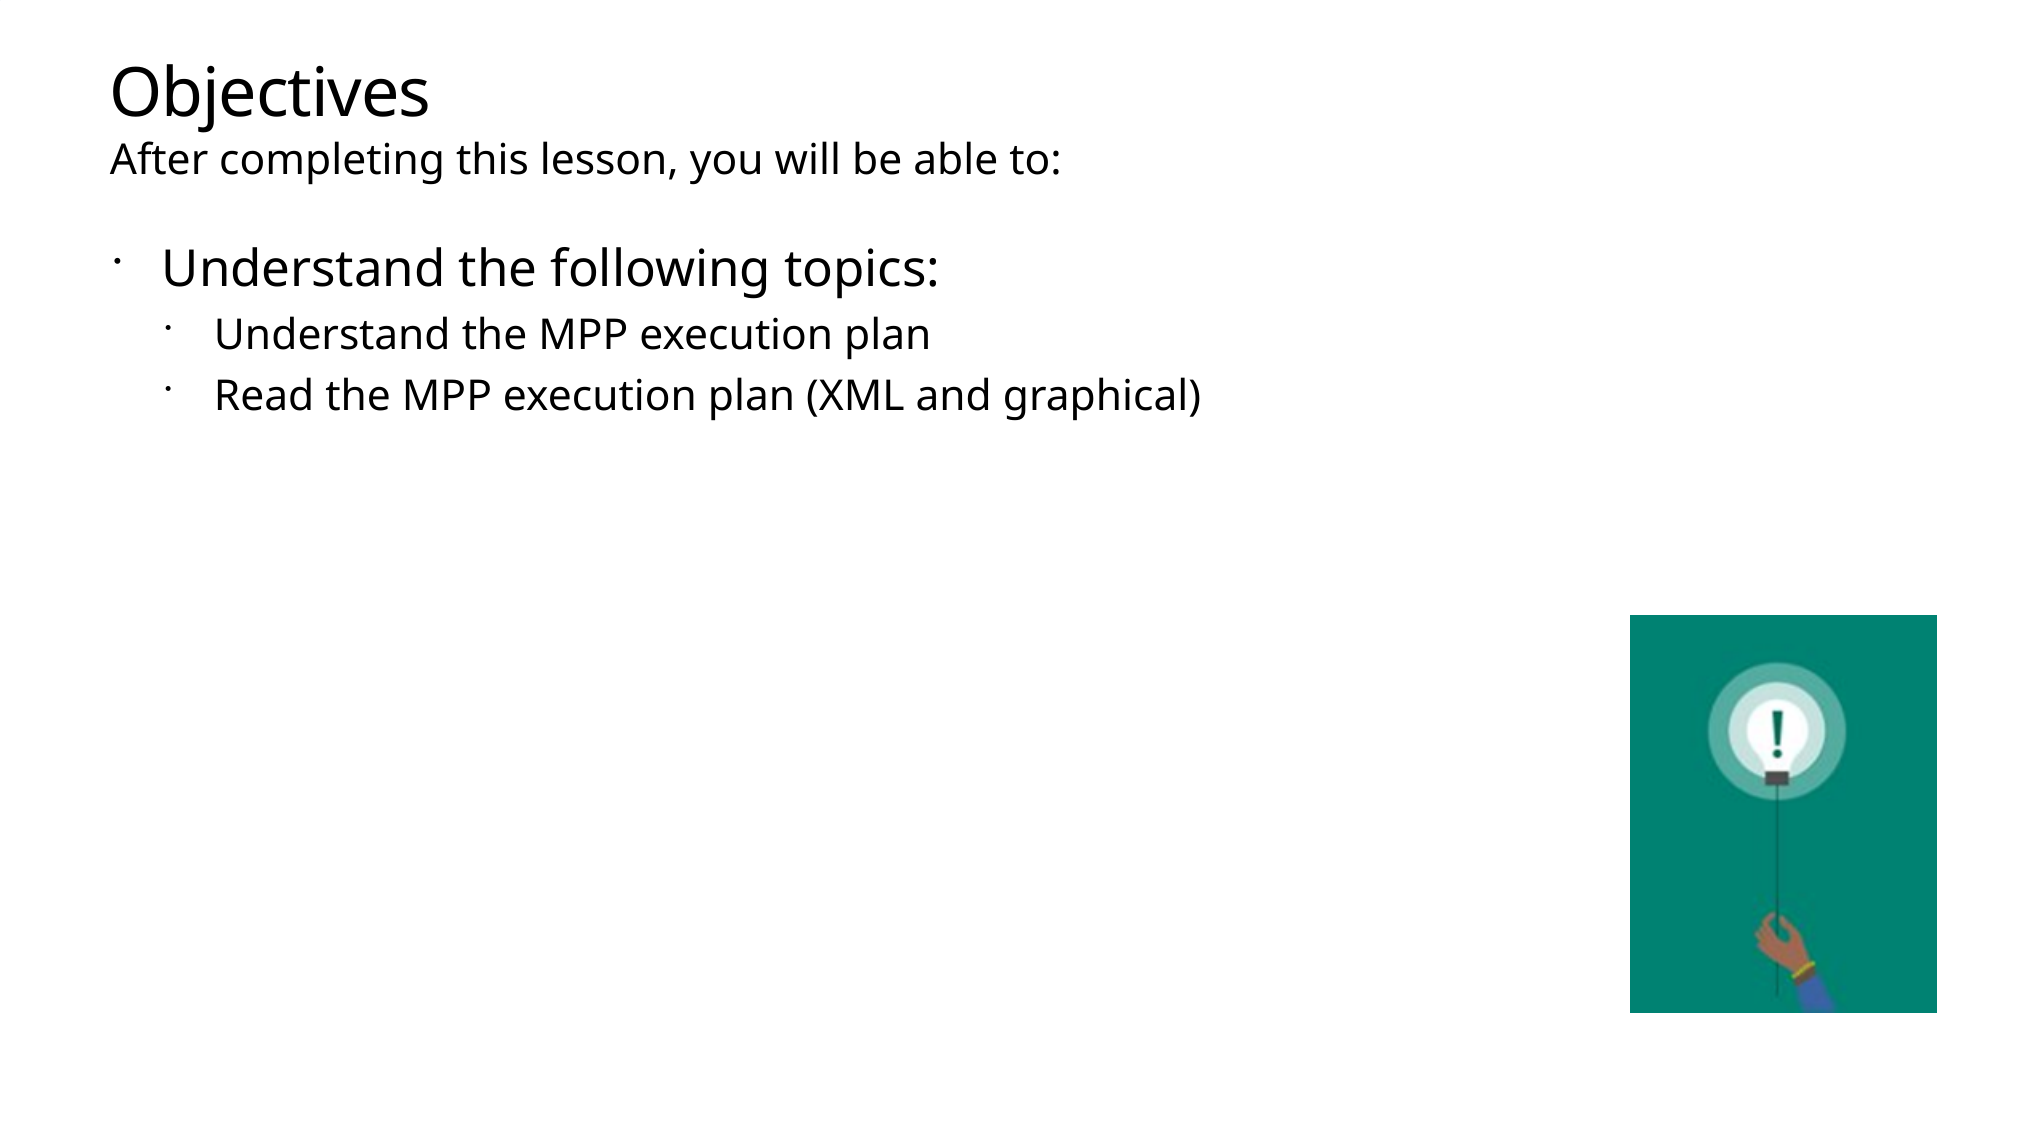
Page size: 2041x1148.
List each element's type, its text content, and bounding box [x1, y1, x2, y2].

picture [1630, 615, 1937, 1013]
list Understand the following topics: Understand the MPP execution plan Read the MPP execution plan (XML and graphical) [109, 235, 1931, 544]
subtitle After completing this lesson, you will be able to: [109, 131, 1931, 209]
title Objectives [109, 53, 1931, 131]
